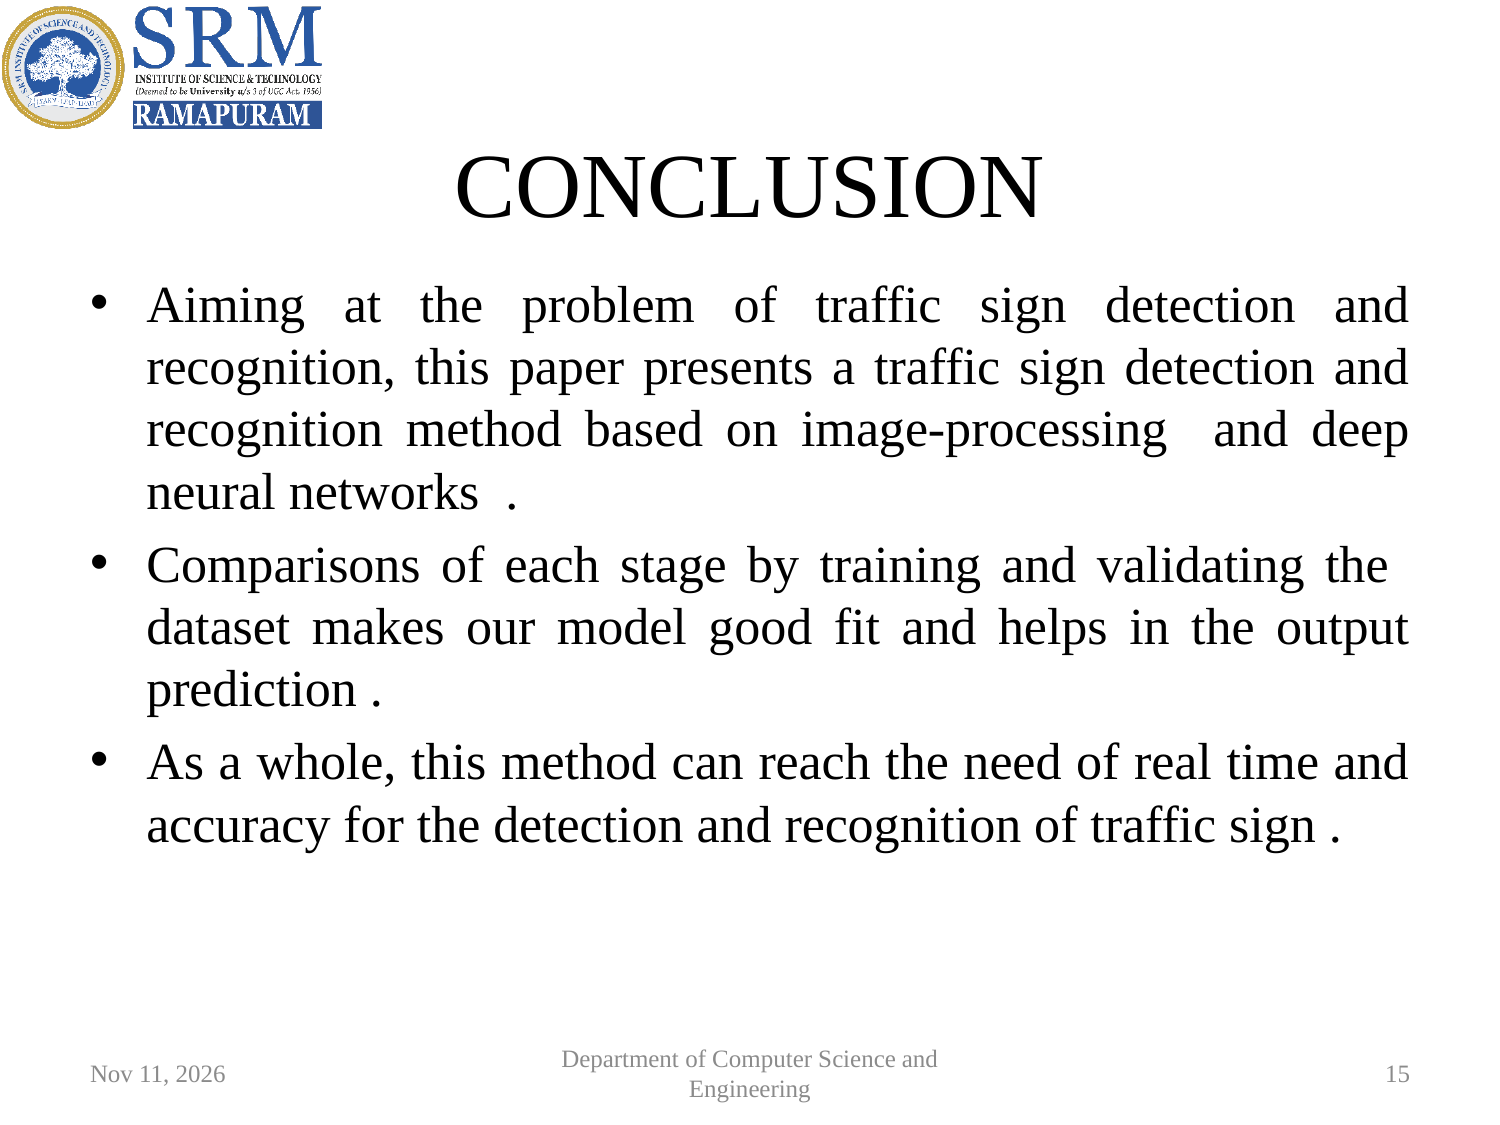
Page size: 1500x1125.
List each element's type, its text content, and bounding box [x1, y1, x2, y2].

footer Department of Computer Science and Engineering [512, 1042, 988, 1103]
slide_number 15 [1074, 1042, 1425, 1103]
title CONCLUSION [75, 87, 1425, 262]
picture [0, 4, 323, 131]
slide_number 25-May-21 [75, 1042, 425, 1103]
list Aiming at the problem of traffic sign detection and recognition, this paper presents a traffic sign detection and recognition method based on image-processing and deep neural networks . Comparisons of each stage by training and validating the dataset makes our model good fit and helps in the output prediction . As a whole, this method can reach the need of real time and accuracy for the detection and recognition of traffic sign . [75, 262, 1425, 1005]
